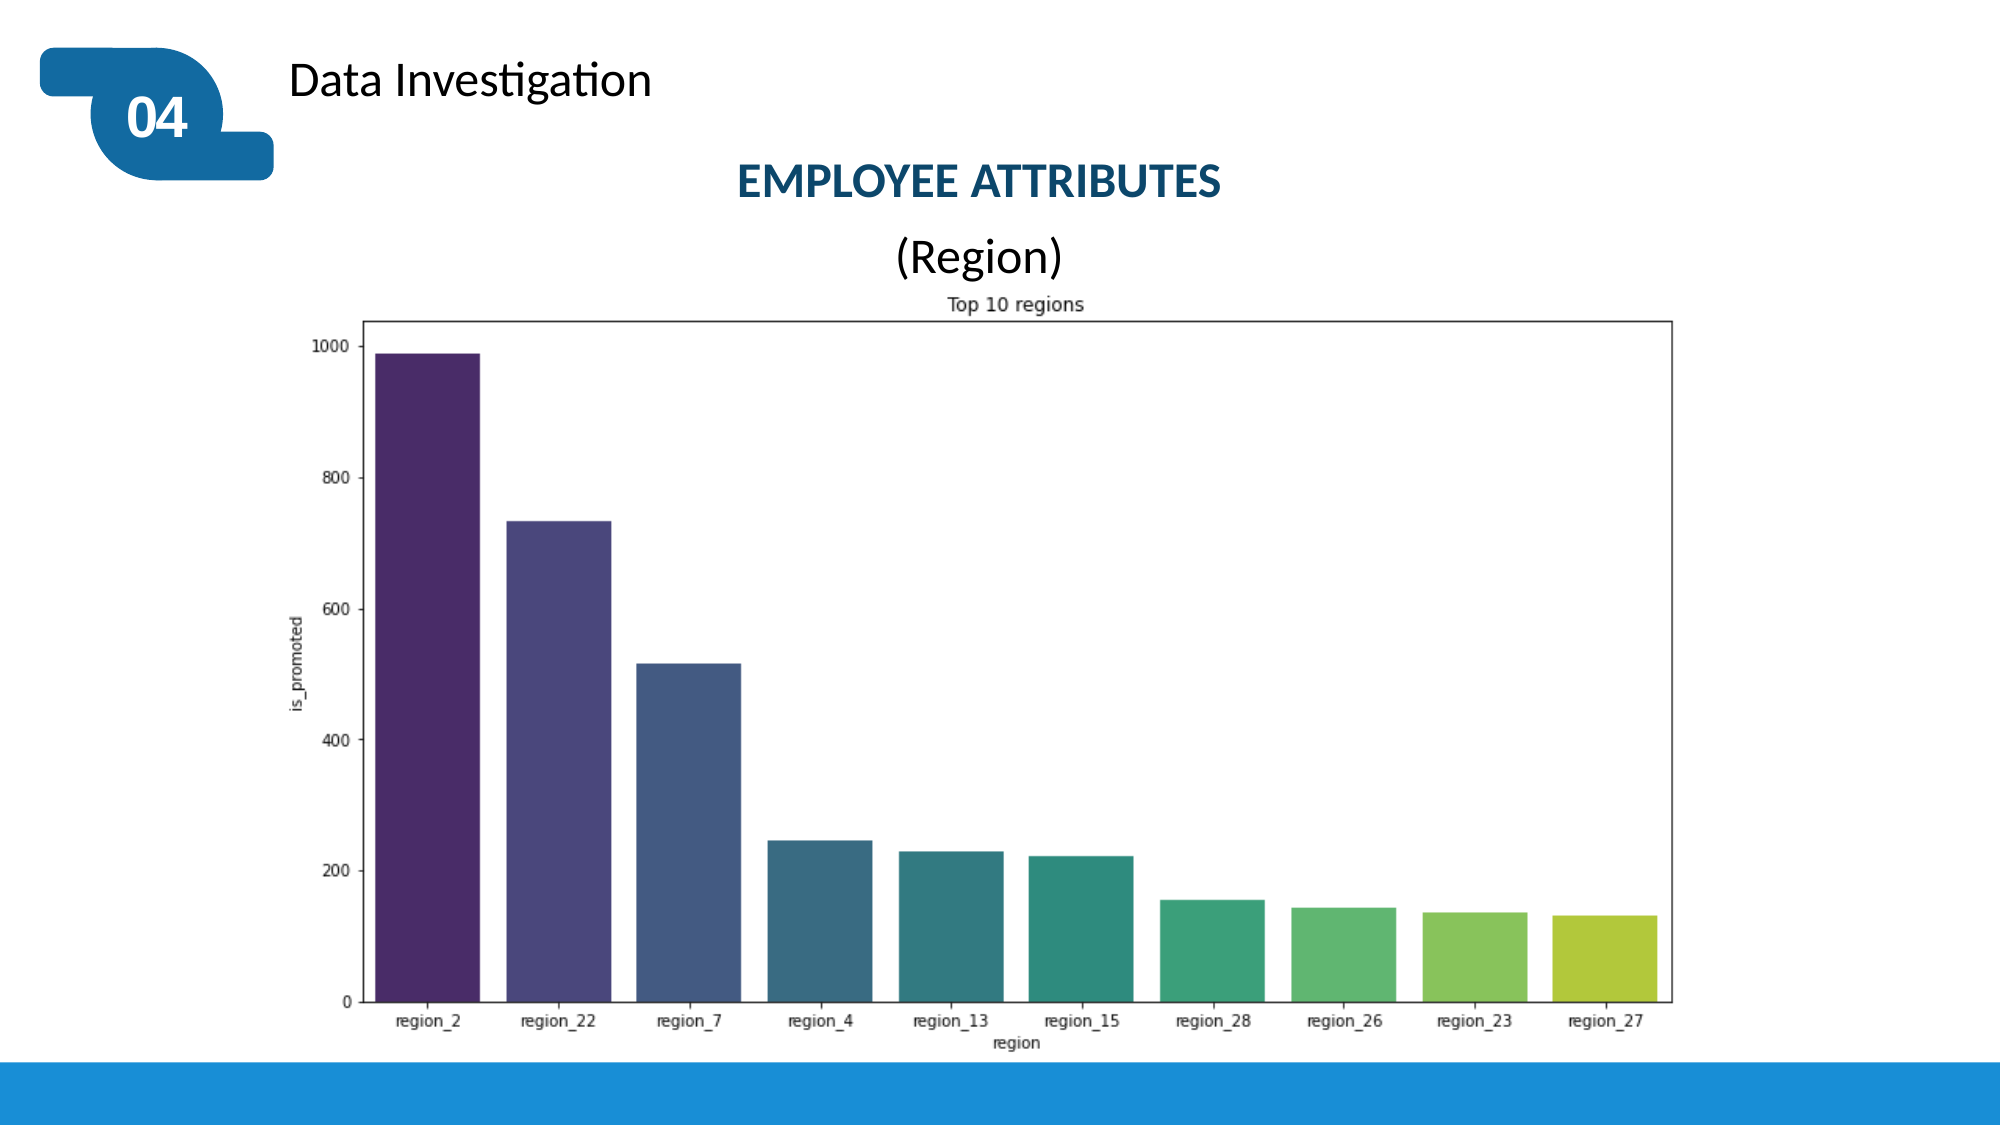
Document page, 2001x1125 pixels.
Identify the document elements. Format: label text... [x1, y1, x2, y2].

text_box (Region) [765, 216, 1194, 285]
text_box [0, 1061, 2000, 1125]
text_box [39, 47, 274, 181]
picture [277, 285, 1681, 1063]
text_box Employee attributes [692, 140, 1267, 216]
text_box Data Investigation [261, 38, 691, 114]
